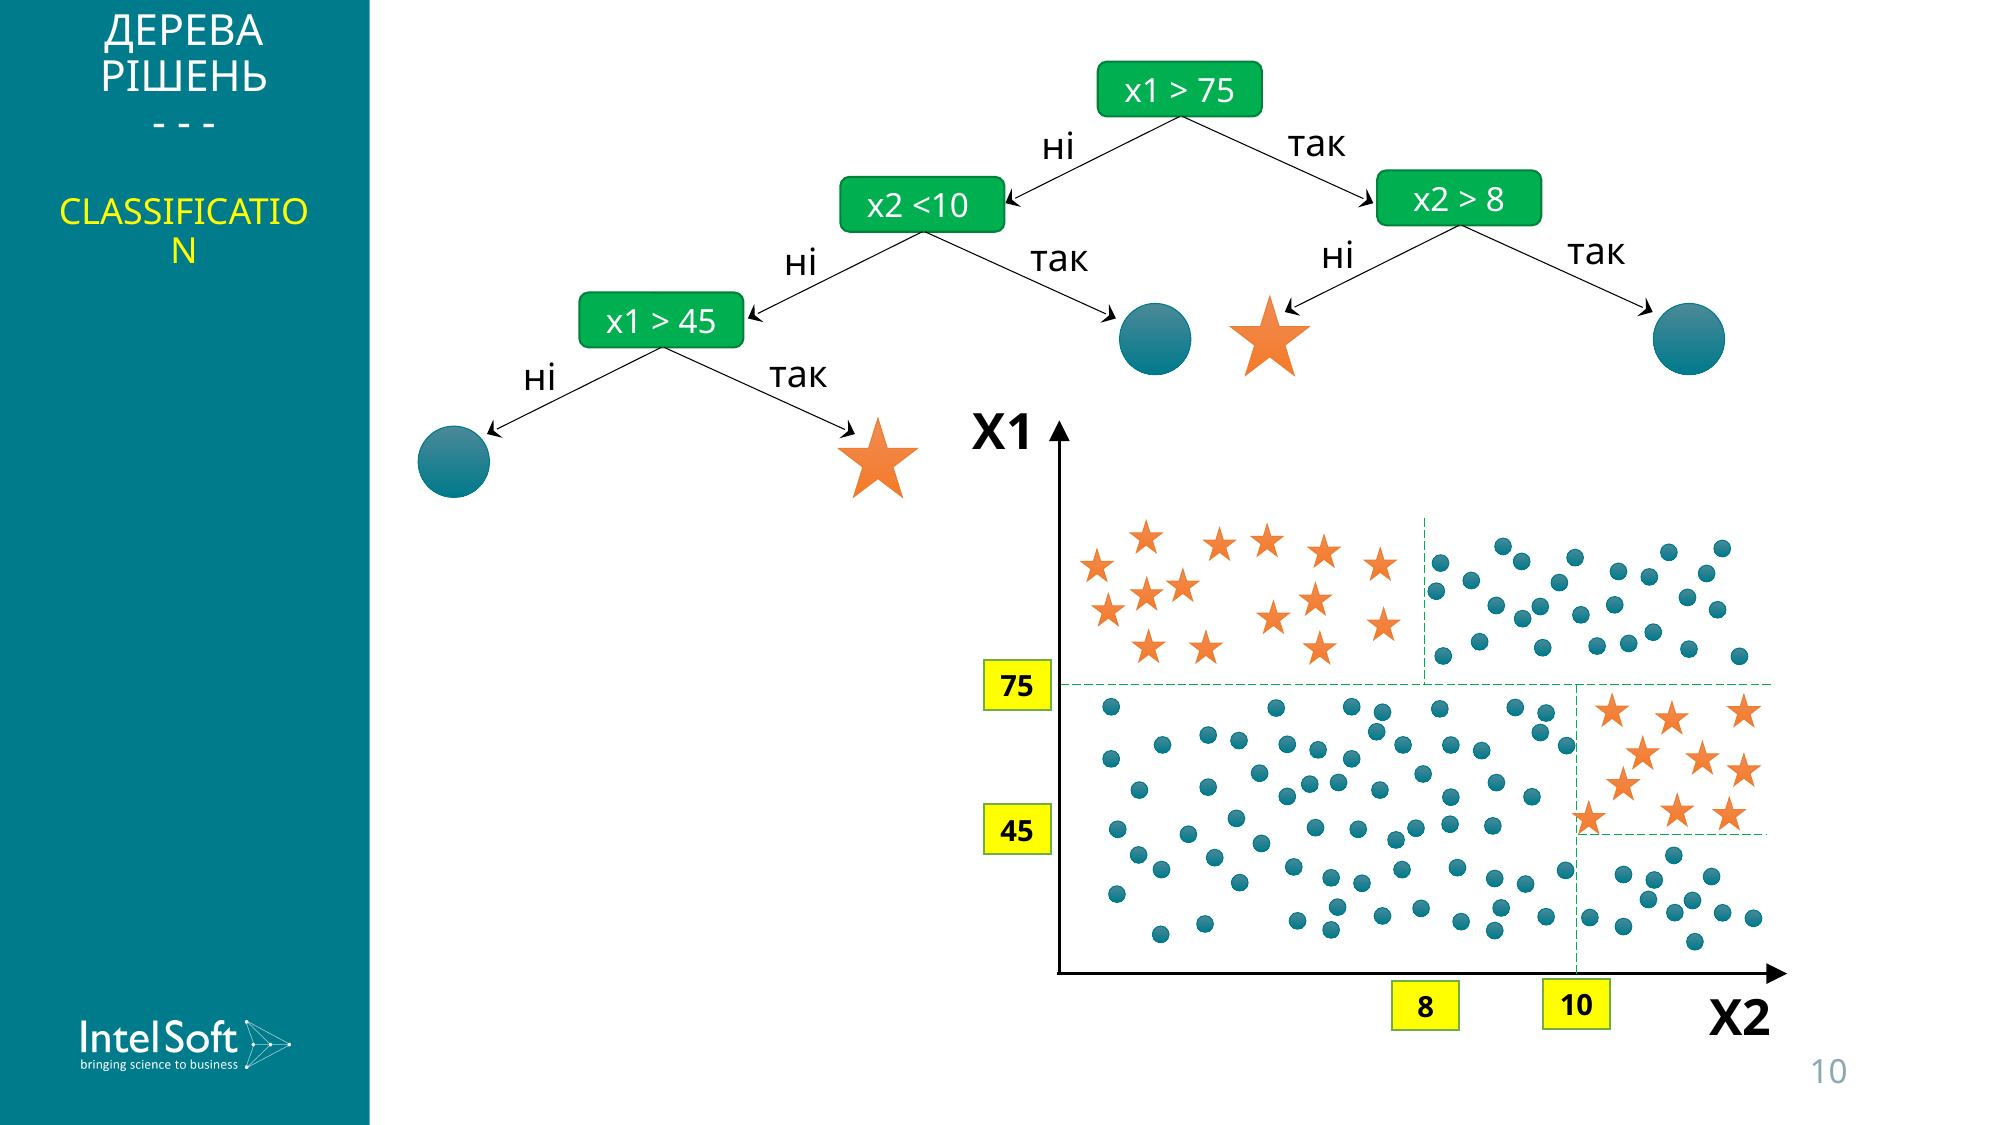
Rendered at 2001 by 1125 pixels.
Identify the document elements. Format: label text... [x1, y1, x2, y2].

text_box так [745, 342, 851, 347]
title ДЕРЕВА РІШЕНЬ - - - CLASSIFICATION [32, 0, 336, 279]
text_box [486, 347, 662, 435]
text_box x2 > 8 [1376, 169, 1543, 227]
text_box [663, 347, 855, 435]
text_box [747, 231, 923, 319]
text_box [1284, 225, 1460, 312]
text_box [956, 391, 1788, 1048]
text_box x1 > 45 [578, 291, 745, 349]
text_box [1228, 294, 1311, 377]
picture [81, 1020, 291, 1071]
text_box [1461, 225, 1653, 312]
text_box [924, 231, 1116, 319]
text_box [1119, 302, 1192, 376]
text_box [1005, 116, 1180, 204]
text_box x1 > 75 [1096, 60, 1263, 118]
text_box так [1264, 111, 1370, 116]
text_box [417, 425, 490, 498]
text_box [1652, 302, 1726, 376]
text_box x2 <10 [839, 175, 1006, 233]
text_box [836, 416, 919, 499]
text_box так [1006, 226, 1112, 231]
slide_number 10 [1412, 1042, 1863, 1103]
text_box так [1543, 220, 1649, 225]
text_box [1182, 116, 1374, 204]
